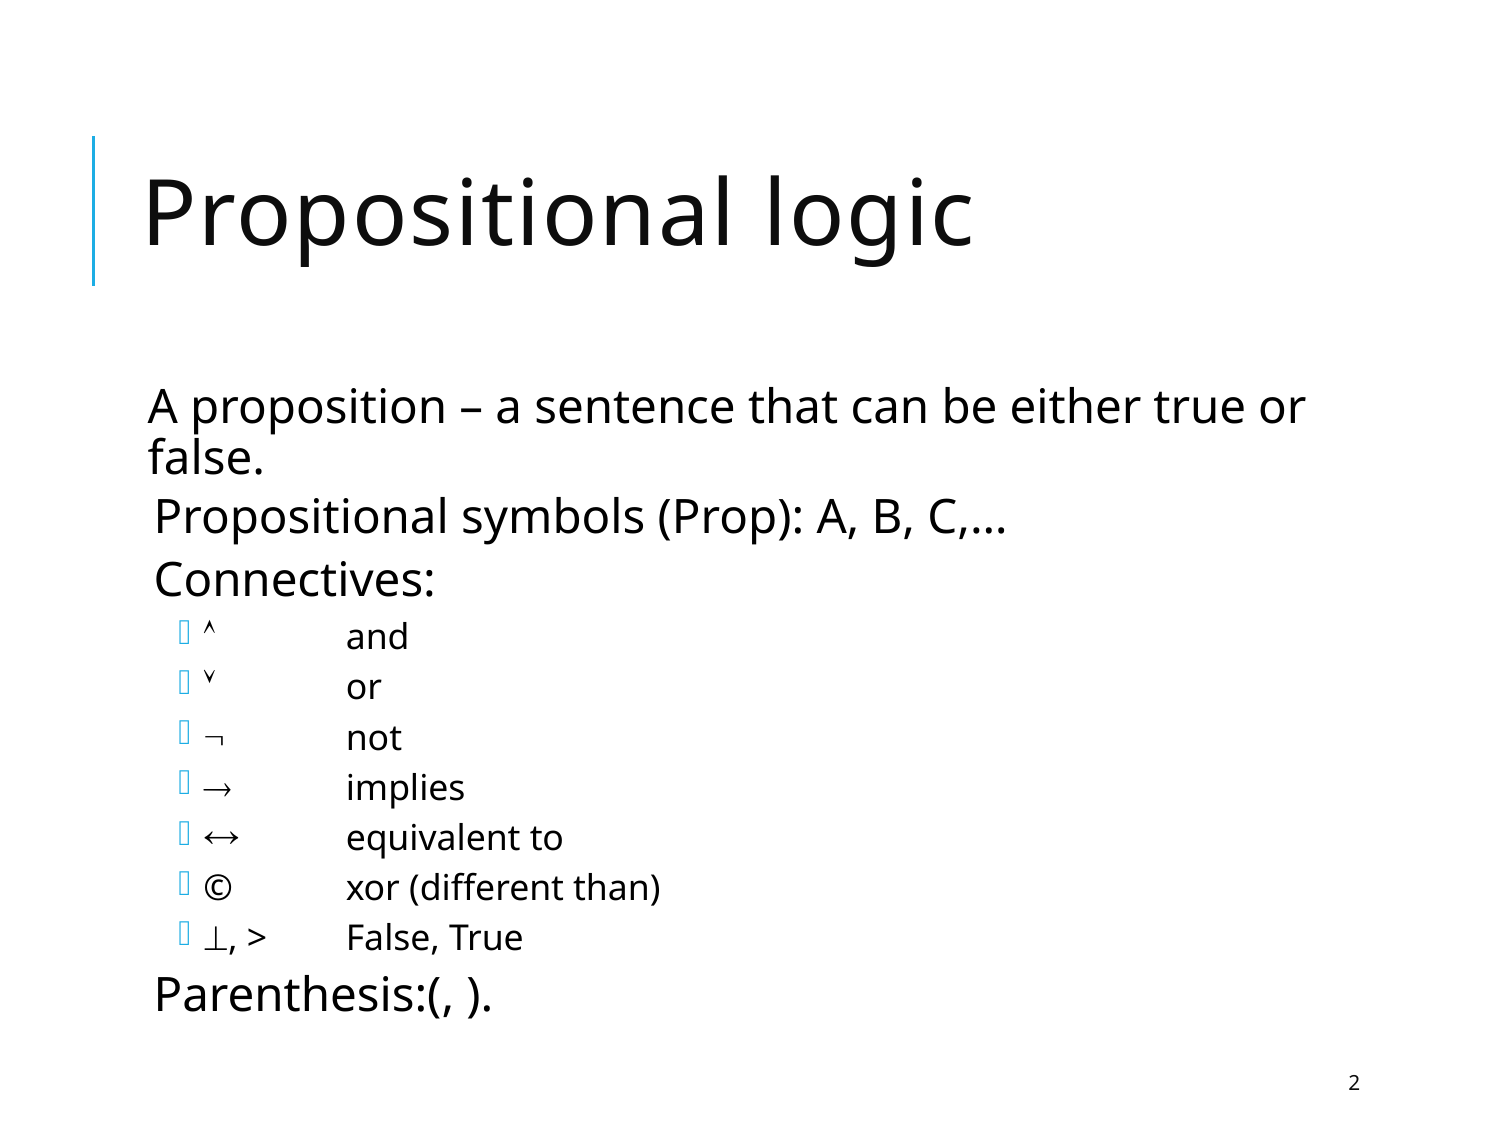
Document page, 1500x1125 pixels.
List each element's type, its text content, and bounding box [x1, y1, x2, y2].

title Propositional logic [126, 96, 1322, 342]
slide_number 2 [1333, 1061, 1454, 1107]
list A proposition – a sentence that can be either true or false. Propositional symbols (Prop): A, B, C,… Connectives:  and  or  not  implies  equivalent to © xor (different than) , > False, True Parenthesis:(, ). [126, 375, 1322, 1035]
